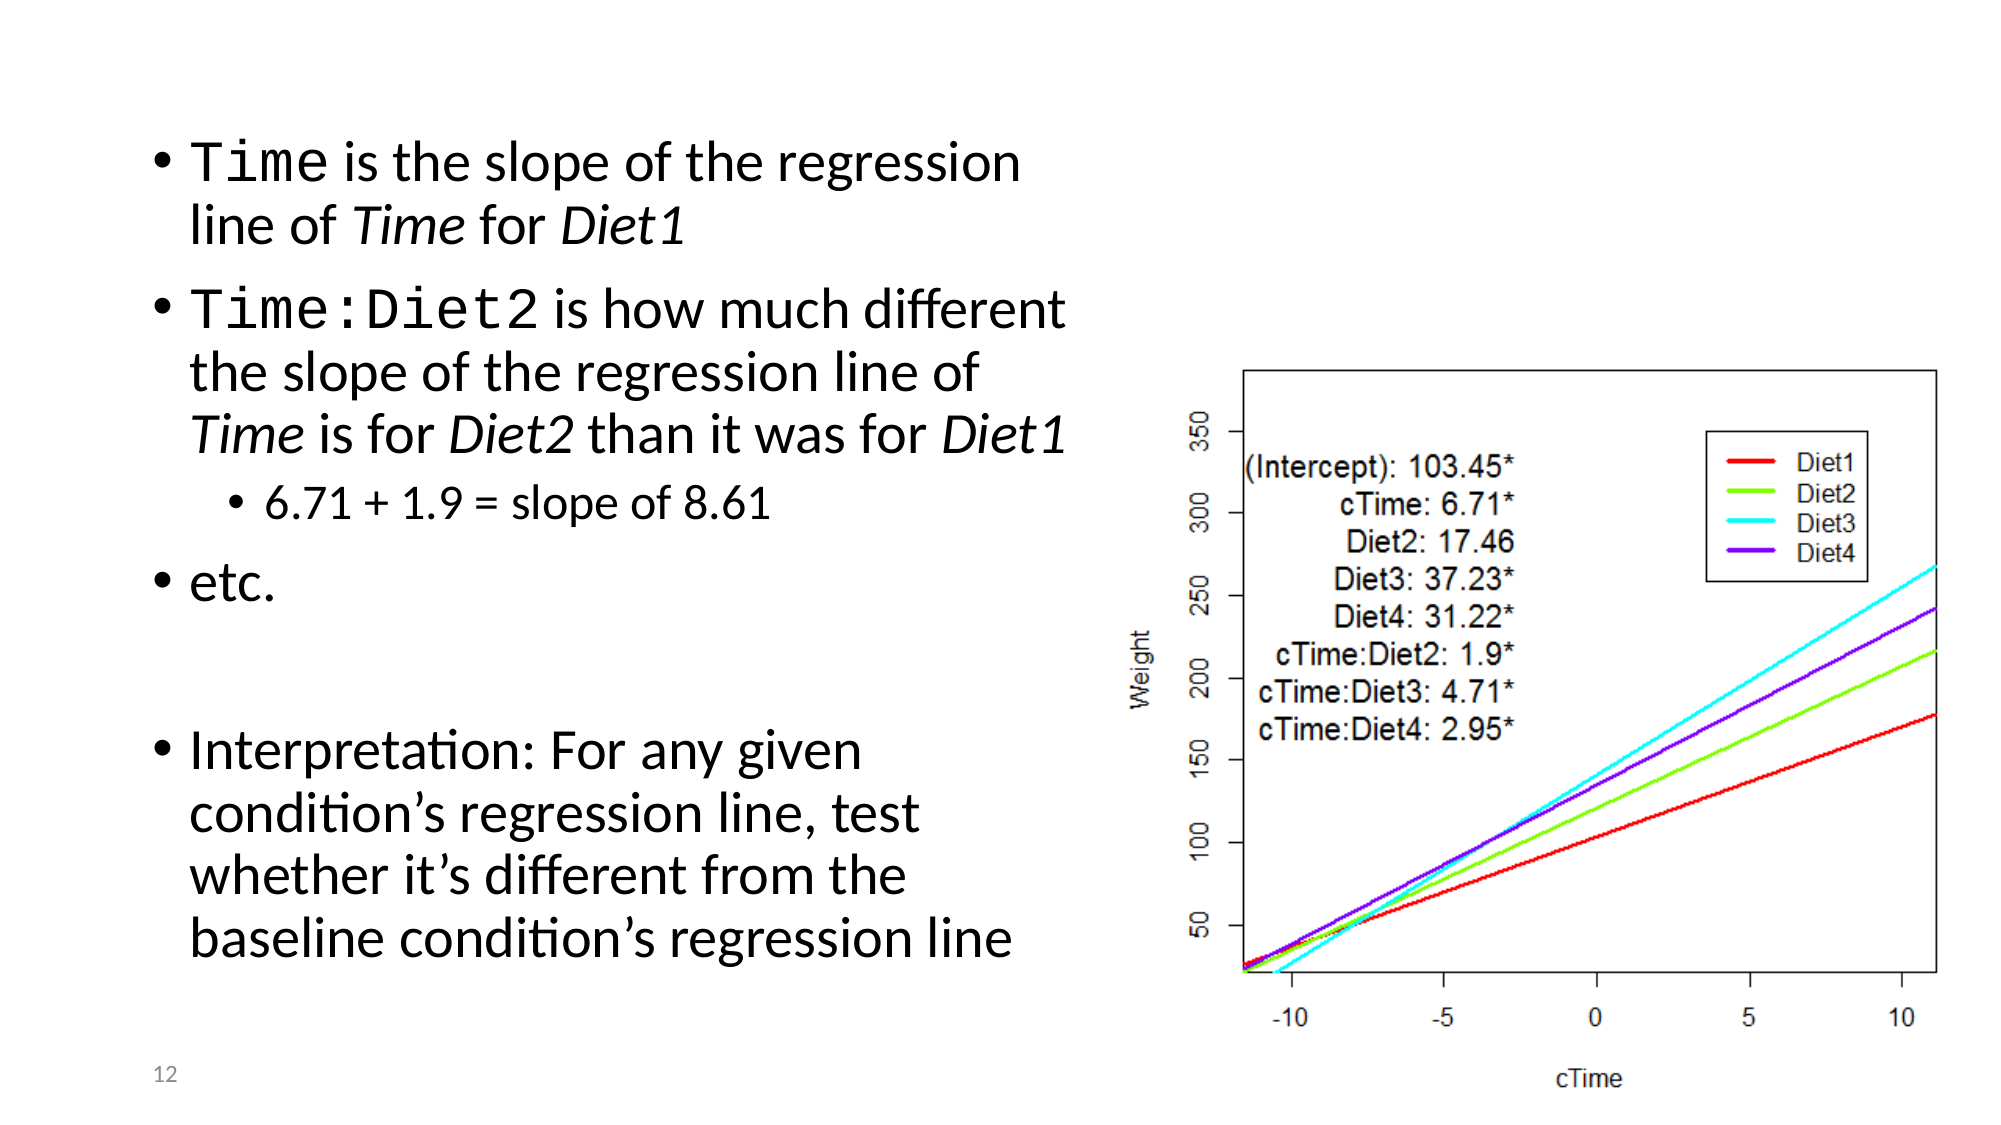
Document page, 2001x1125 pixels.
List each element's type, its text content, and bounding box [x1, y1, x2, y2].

picture [1121, 248, 2000, 1125]
slide_number 12 [137, 1042, 588, 1103]
list Time is the slope of the regression line of Time for Diet1 Time:Diet2 is how much different the slope of the regression line of Time is for Diet2 than it was for Diet1 6.71 + 1.9 = slope of 8.61 etc. Interpretation: For any given condition’s regression line, test whether it’s different from the baseline condition’s regression line [137, 123, 1122, 1016]
